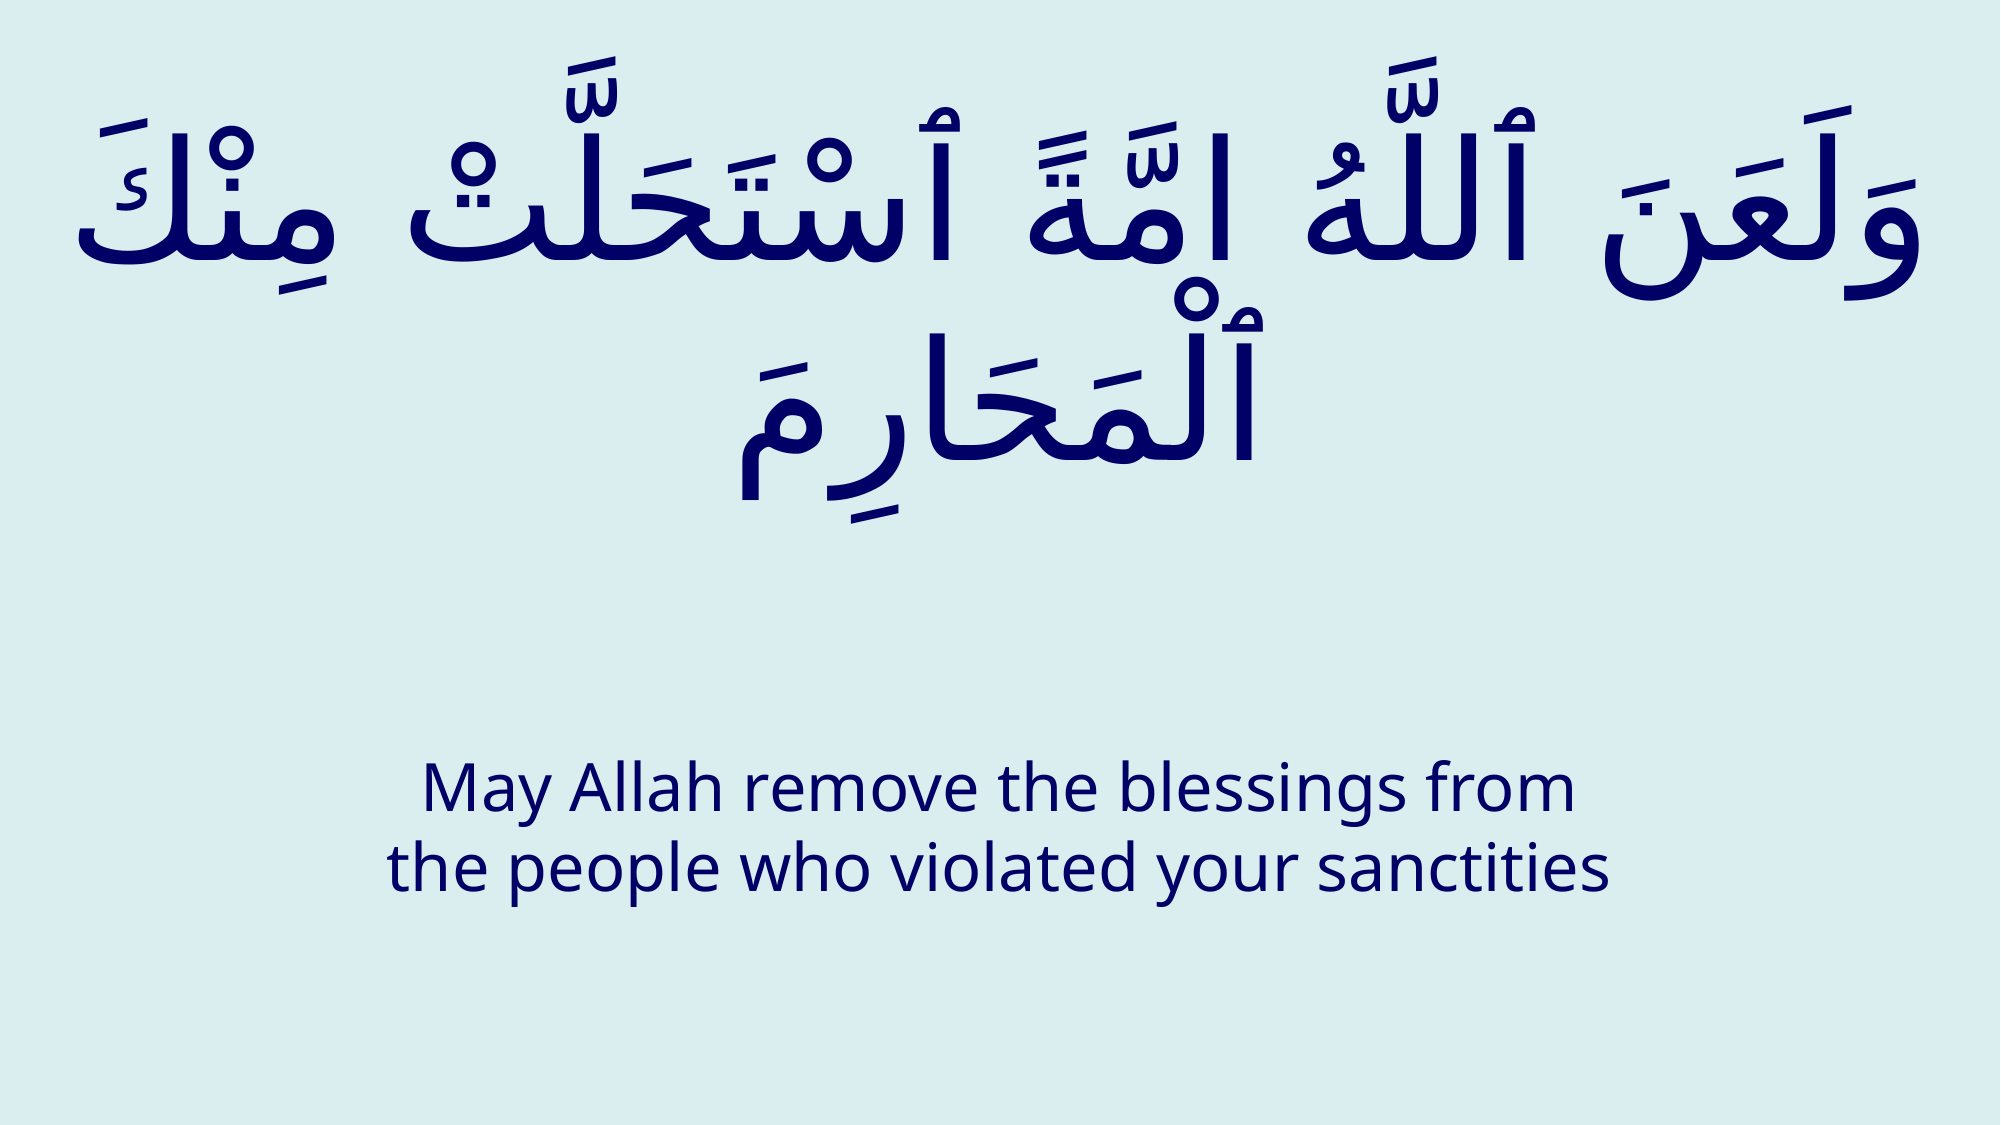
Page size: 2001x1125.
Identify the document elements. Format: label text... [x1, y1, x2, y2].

title وَلَعَنَ ٱللَّهُ امَّةً ٱسْتَحَلَّتْ مِنْكَ ٱلْمَحَارِمَ [0, 200, 2000, 388]
list May Allah remove the blessings from the people who violated your sanctities [356, 737, 1644, 1050]
